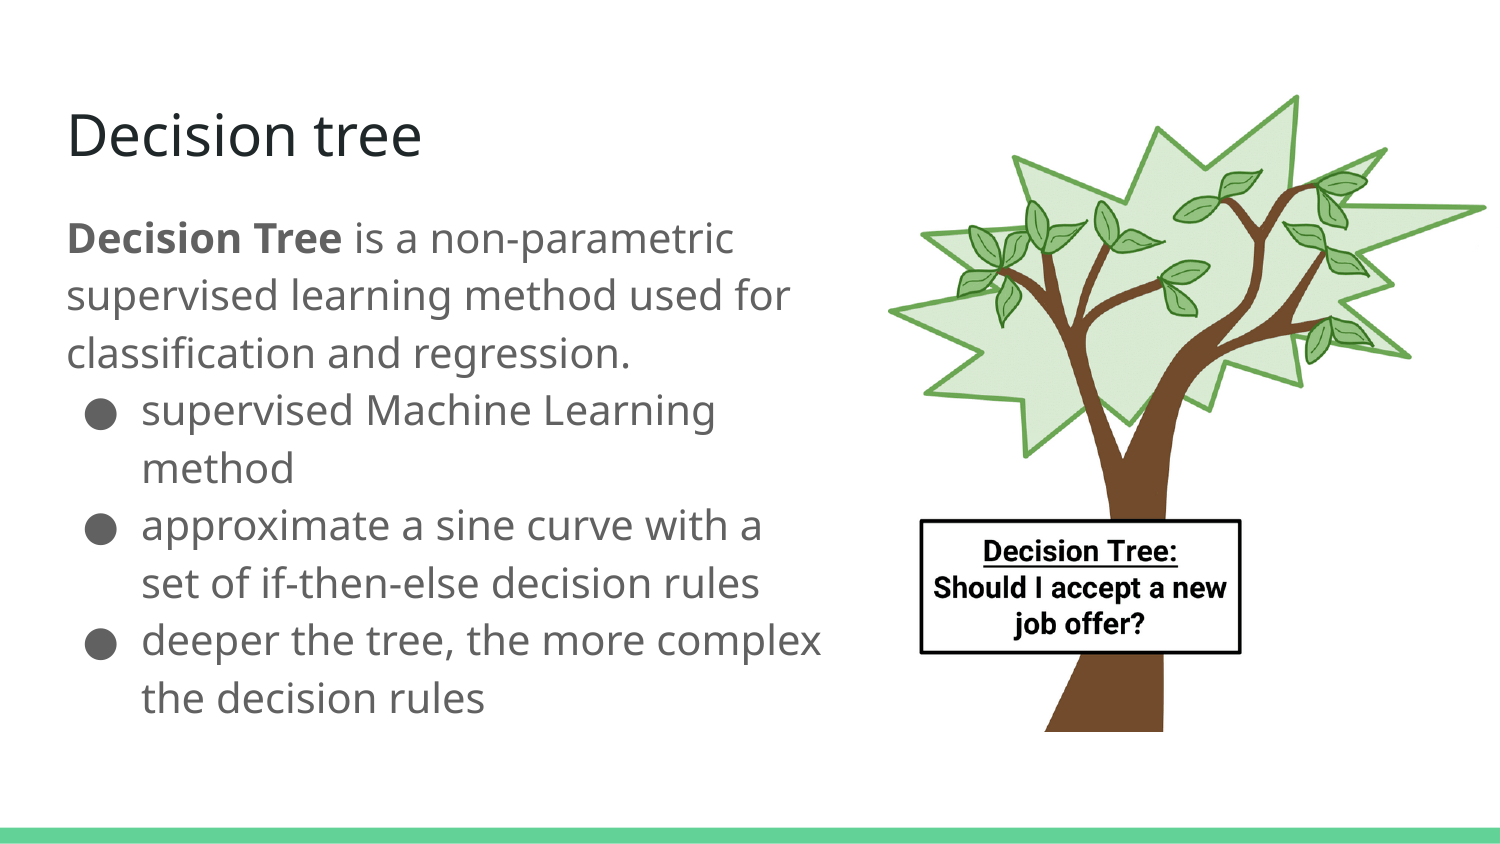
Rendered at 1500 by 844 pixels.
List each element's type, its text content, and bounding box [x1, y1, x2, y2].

title Decision tree [51, 72, 1449, 167]
picture [888, 90, 1500, 733]
list Decision Tree is a non-parametric supervised learning method used for classification and regression. supervised Machine Learning method approximate a sine curve with a set of if-then-else decision rules deeper the tree, the more complex the decision rules [51, 189, 845, 750]
